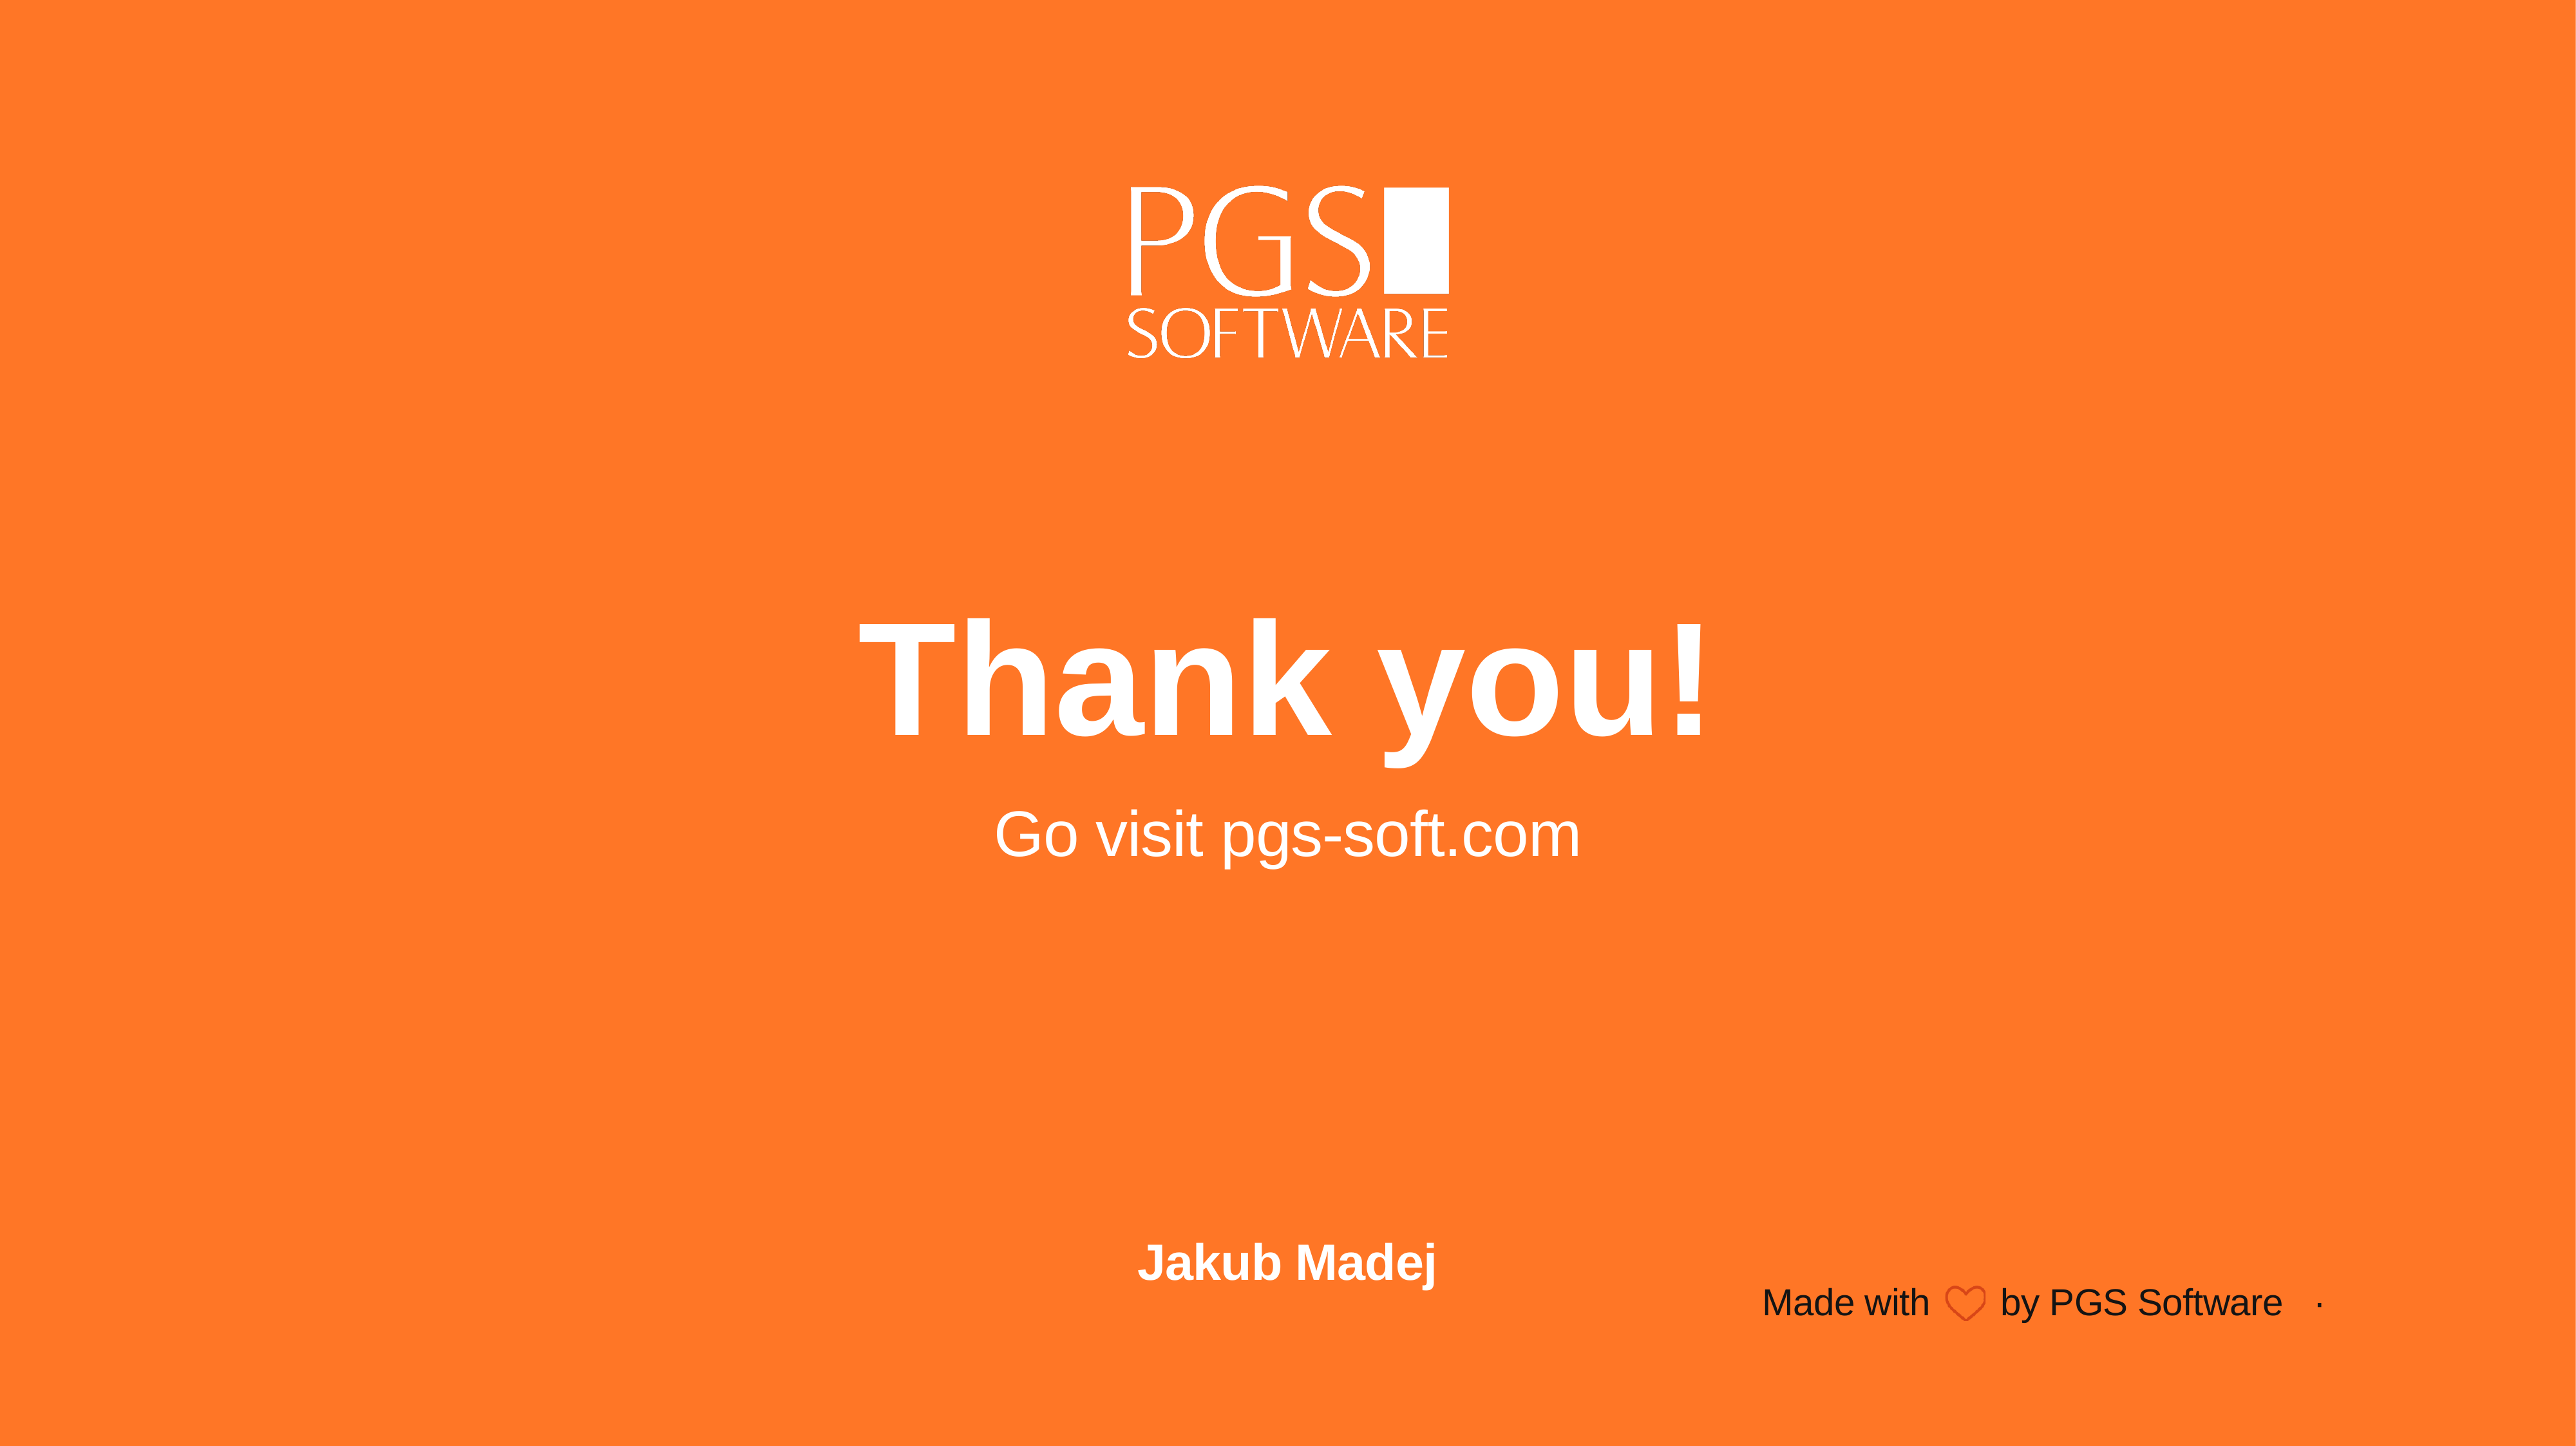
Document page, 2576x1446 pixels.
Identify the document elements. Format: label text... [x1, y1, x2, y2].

text_box Thank you! [192, 580, 2383, 775]
text_box Jakub Madej [192, 1215, 2383, 1304]
text_box Go visit pgs-soft.com [192, 787, 2383, 875]
